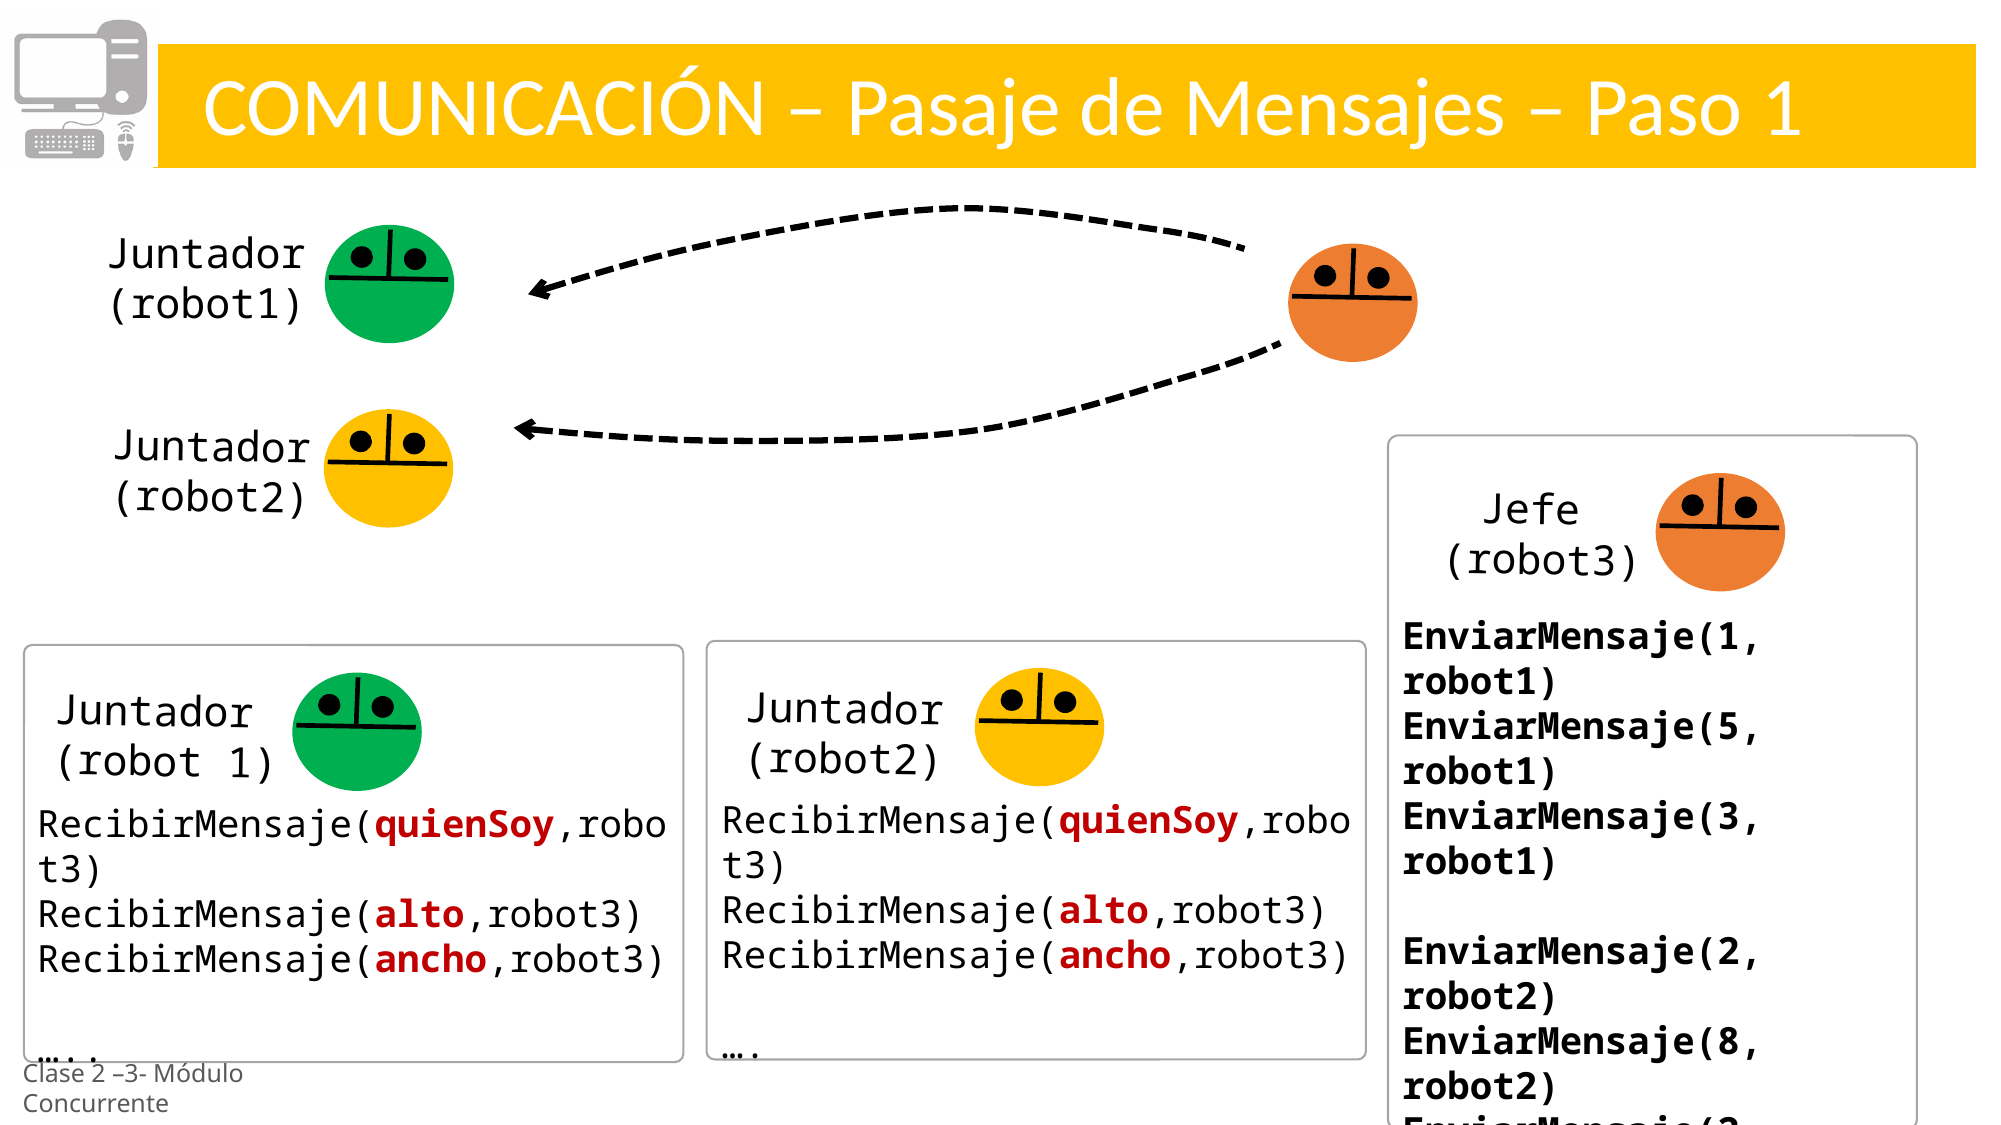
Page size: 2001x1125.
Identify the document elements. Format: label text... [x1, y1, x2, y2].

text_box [286, 665, 429, 798]
text_box [527, 208, 1245, 297]
text_box COMUNICACIÓN – Pasaje de Mensajes – Paso 1 [188, 44, 1856, 160]
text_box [318, 218, 461, 350]
text_box Clase 2 –3- Módulo Concurrente [7, 1057, 410, 1118]
text_box [513, 342, 1281, 442]
picture [3, 12, 158, 167]
text_box Juntador (robot 1) [30, 674, 281, 792]
text_box Juntador (robot1) [31, 219, 315, 335]
text_box Juntador (robot2) [668, 671, 971, 792]
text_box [1287, 243, 1418, 363]
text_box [1655, 472, 1786, 592]
text_box [163, 45, 1976, 167]
text_box Juntador (robot2) [35, 409, 319, 530]
text_box RecibirMensaje(quienSoy,robot3) RecibirMensaje(alto,robot3) RecibirMensaje(ancho,robot3) ….. [22, 792, 693, 1078]
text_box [974, 667, 1105, 787]
text_box [1388, 435, 1917, 604]
text_box Jefe (robot3) [1355, 472, 1651, 593]
text_box EnviarMensaje(1, robot1) EnviarMensaje(5, robot1) EnviarMensaje(3, robot1) EnviarMensaje(2, robot2) EnviarMensaje(8, robot2) EnviarMensaje(2, robot2) …. [1387, 604, 1917, 1125]
text_box RecibirMensaje(quienSoy,robot3) RecibirMensaje(alto,robot3) RecibirMensaje(ancho,robot3) …. [706, 788, 1377, 1074]
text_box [323, 408, 454, 528]
text_box [23, 644, 684, 792]
text_box [706, 640, 1366, 788]
